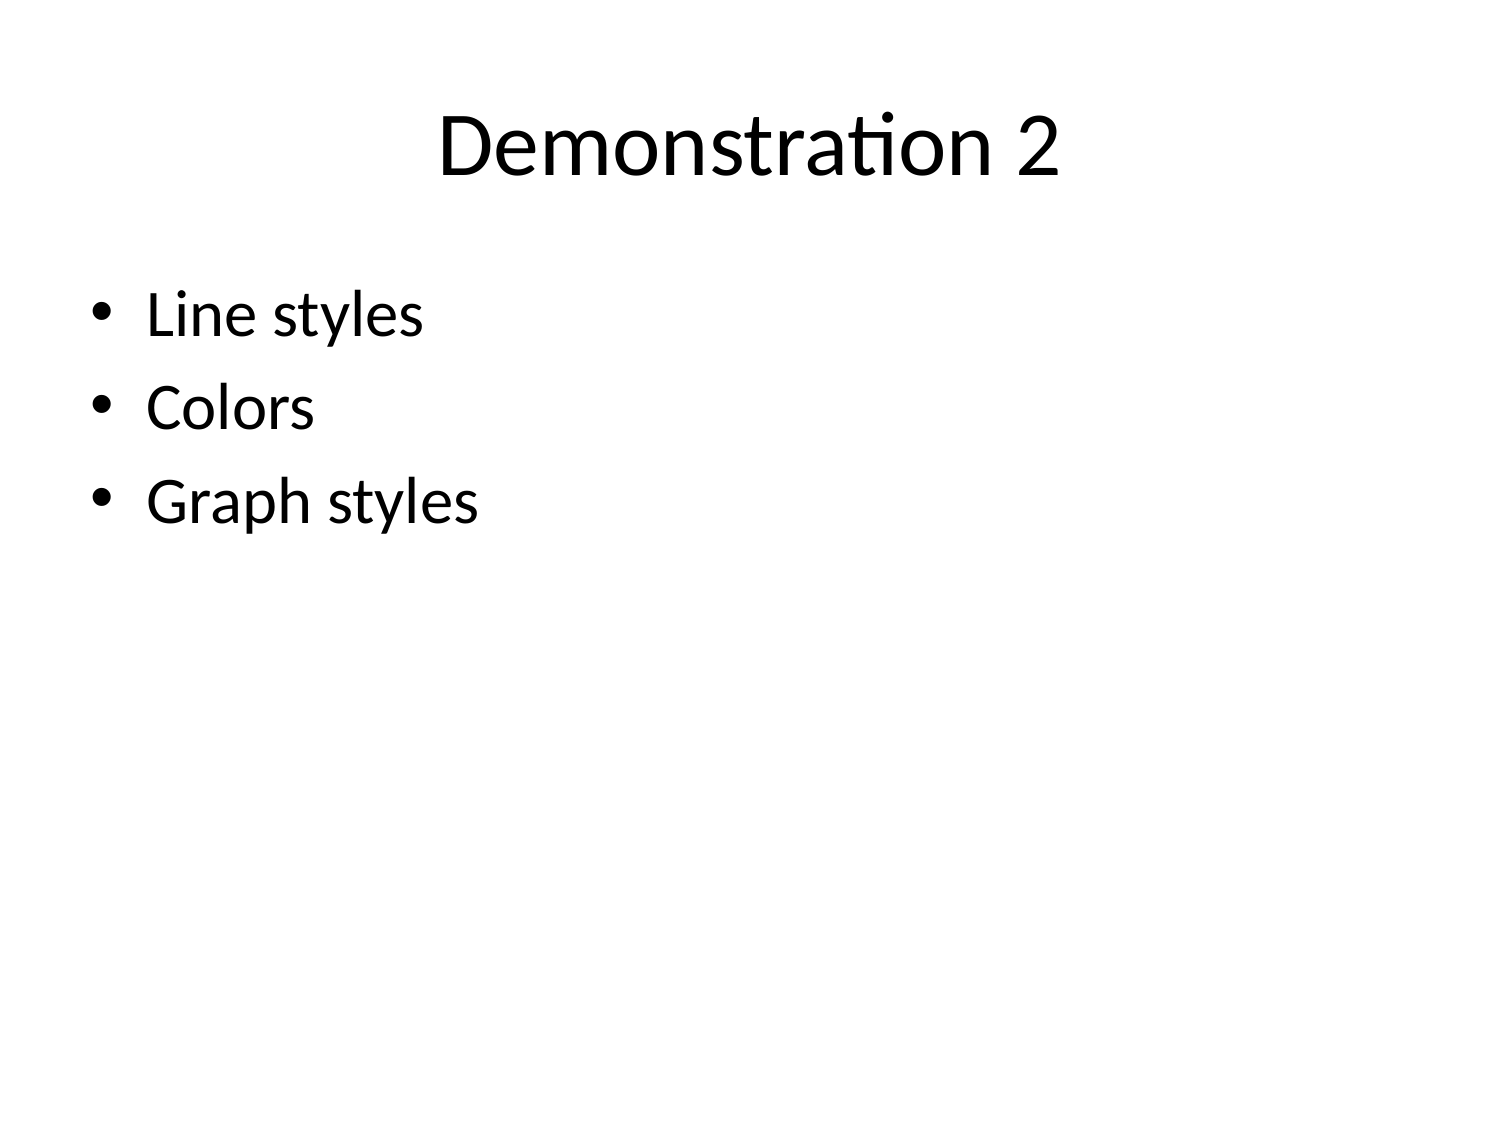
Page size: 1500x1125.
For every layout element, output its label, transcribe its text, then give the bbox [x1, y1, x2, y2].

list Line styles Colors Graph styles [75, 262, 1425, 1005]
title Demonstration 2 [75, 45, 1425, 233]
